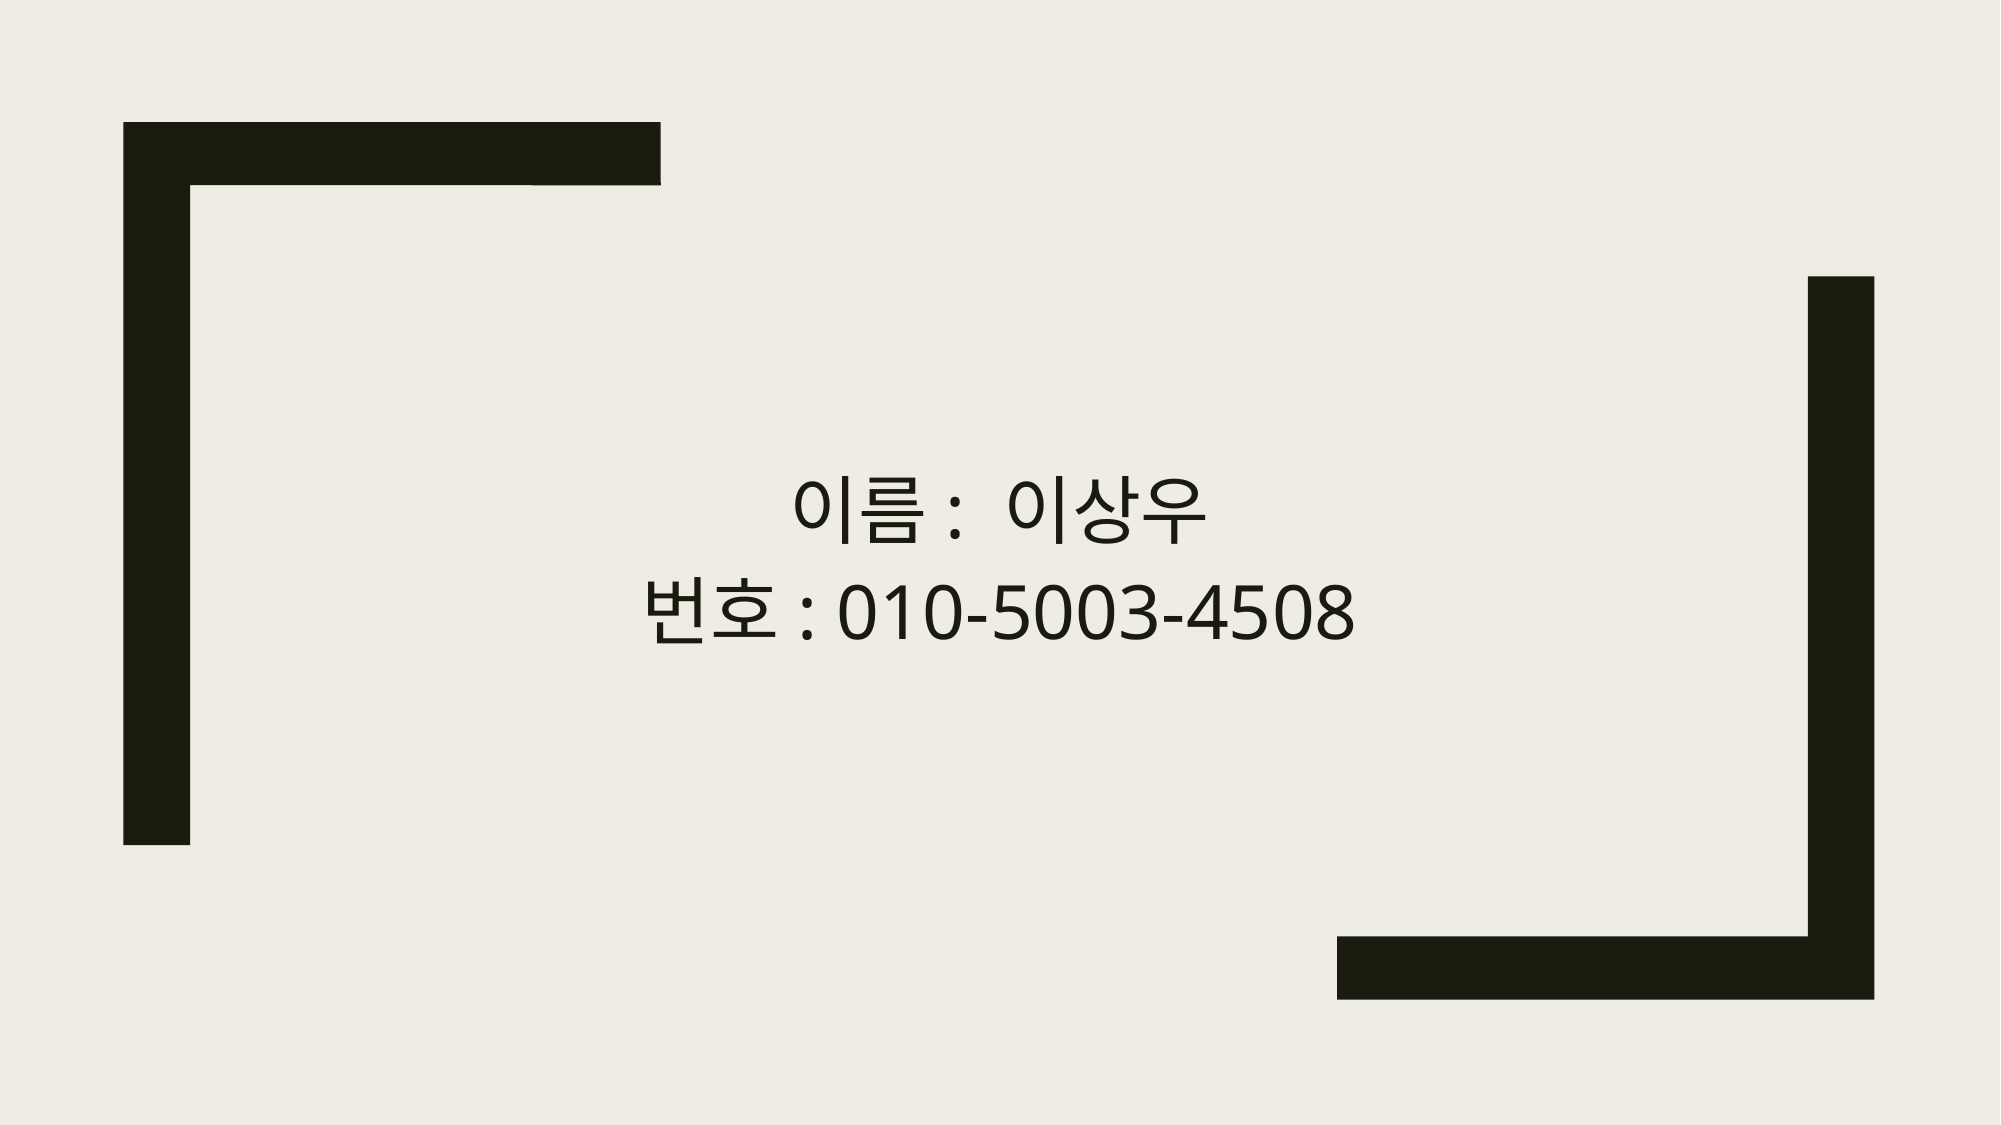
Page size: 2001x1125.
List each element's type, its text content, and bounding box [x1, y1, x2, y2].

subtitle 이름: 이상우 번호: 010-5003-4508 [439, 445, 1561, 680]
